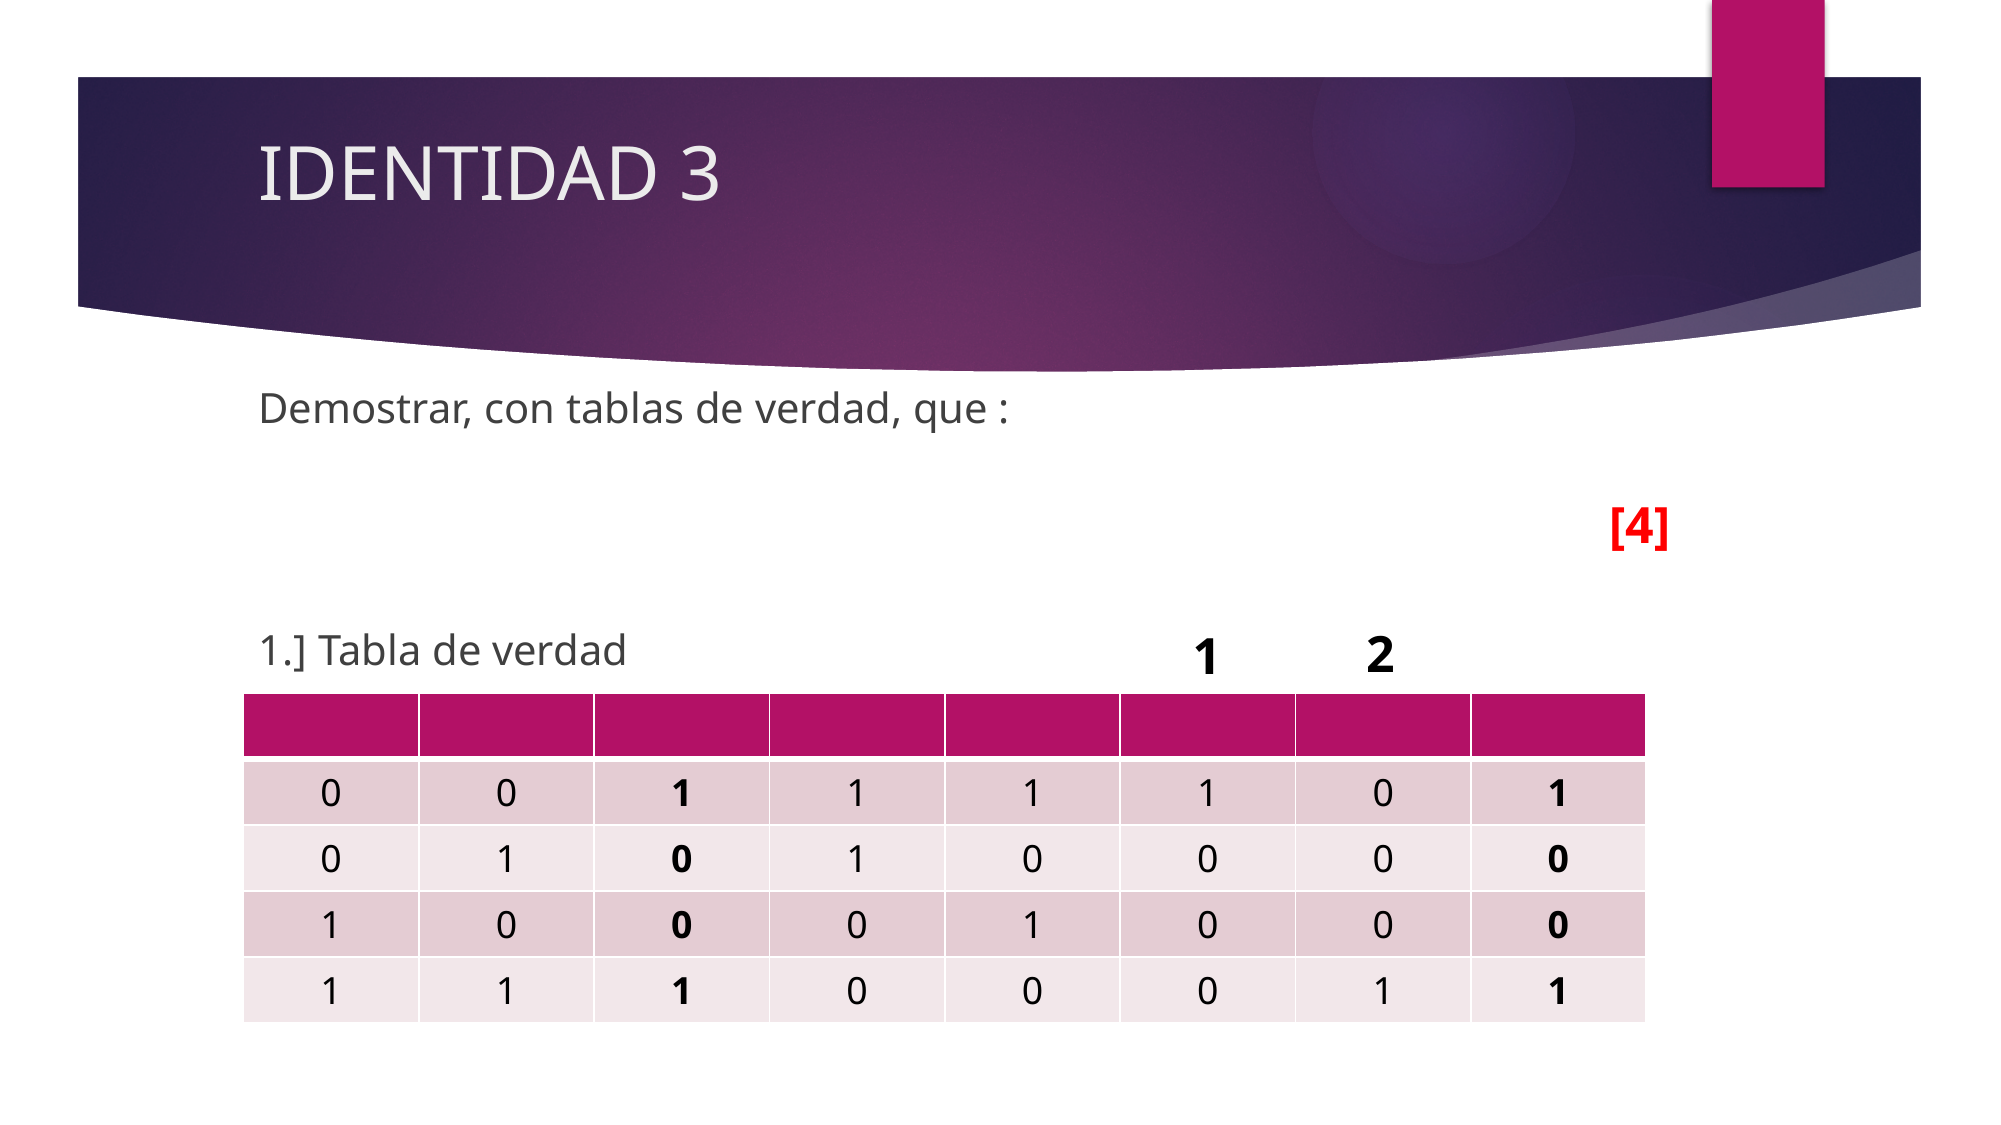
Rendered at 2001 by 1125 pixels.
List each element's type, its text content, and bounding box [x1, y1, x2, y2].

text_box 2 [1329, 614, 1431, 690]
title IDENTIDAD 3 [243, 112, 1887, 229]
text_box [4] [1566, 485, 1713, 561]
text_box 1 [1156, 616, 1258, 692]
